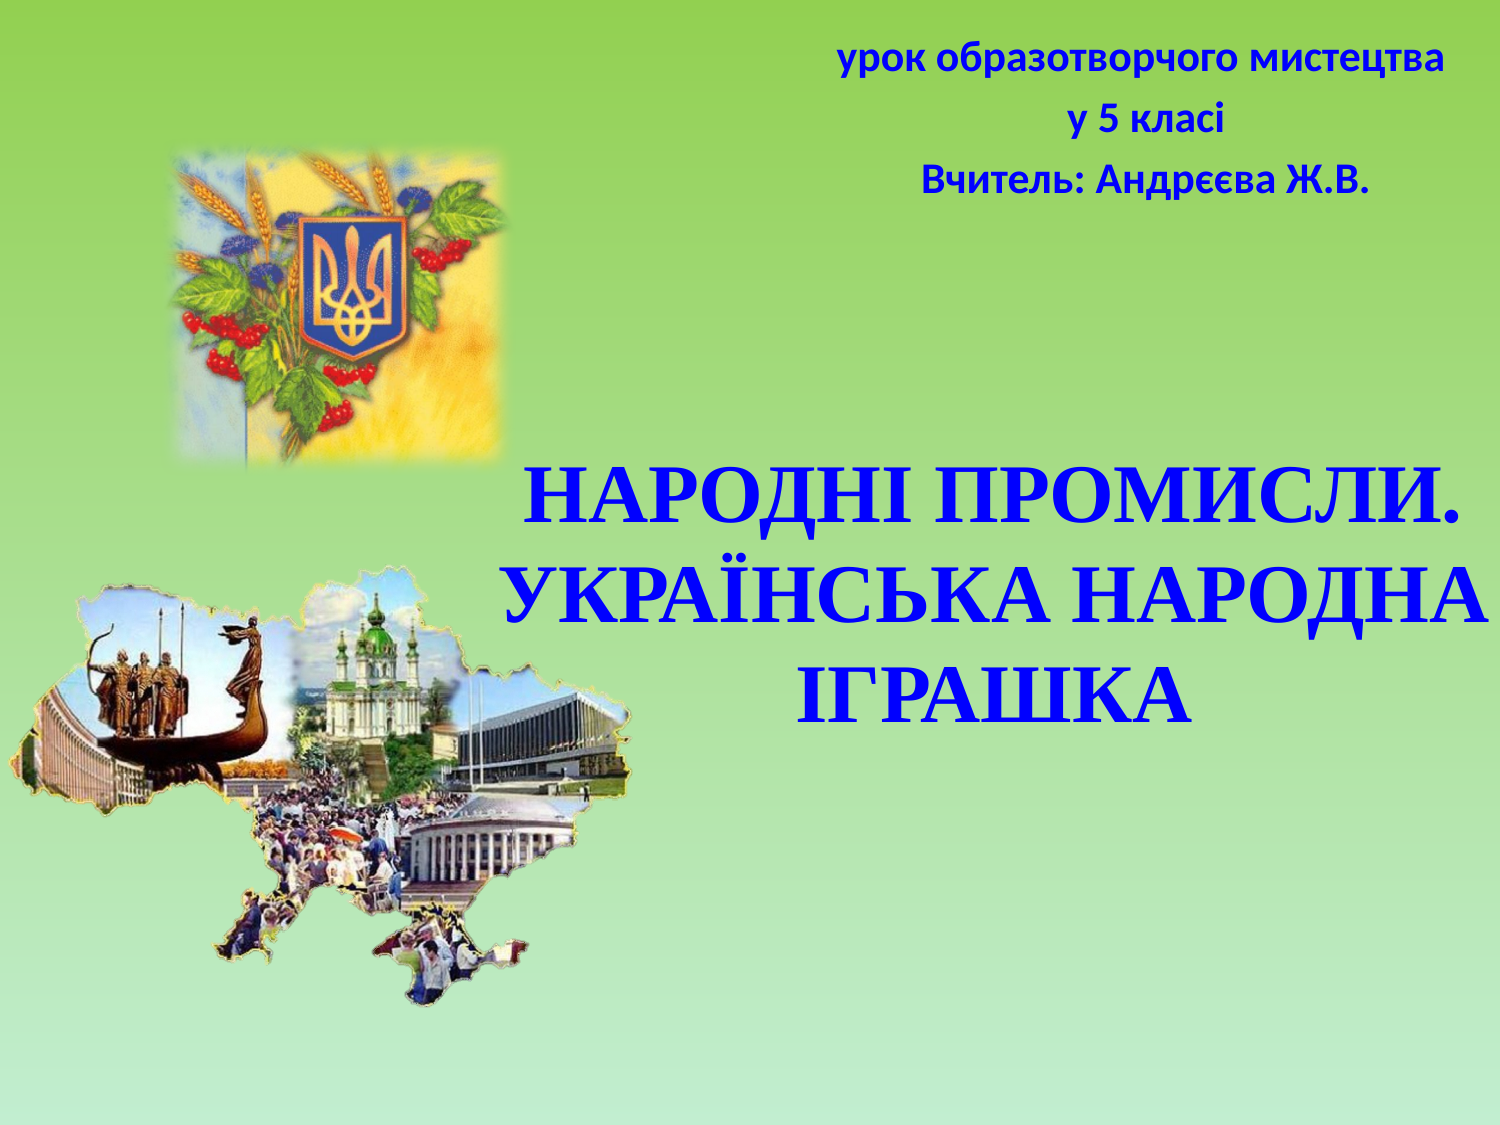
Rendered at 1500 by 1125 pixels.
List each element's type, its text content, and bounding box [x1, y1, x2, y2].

title НАРОДНІ ПРОМИСЛИ. УКРАЇНСЬКА НАРОДНА ІГРАШКА [454, 307, 1500, 872]
picture [159, 136, 518, 478]
subtitle урок образотворчого мистецтва у 5 класі Вчитель: Андрєєва Ж.В. [792, 20, 1500, 281]
picture [5, 562, 640, 1012]
